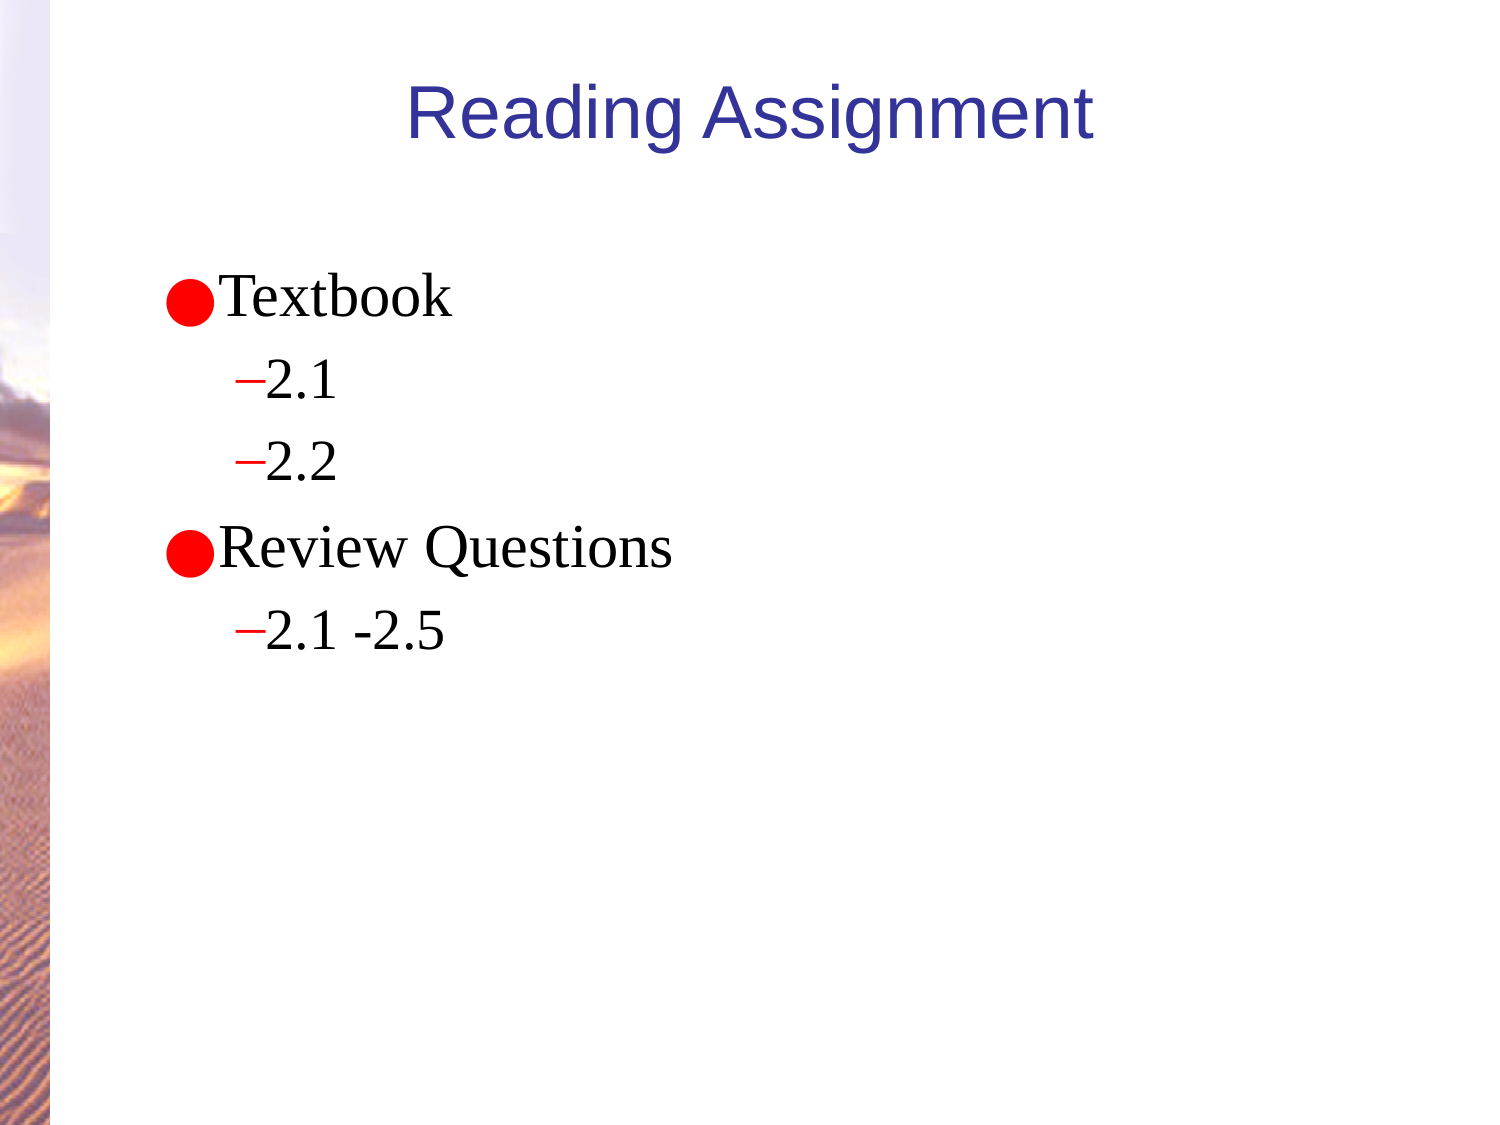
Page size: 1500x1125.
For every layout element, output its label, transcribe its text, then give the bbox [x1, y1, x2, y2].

list Textbook 2.1 2.2 Review Questions 2.1 -2.5 [117, 238, 1393, 914]
picture [0, 0, 50, 1125]
title Reading Assignment [112, 35, 1388, 182]
